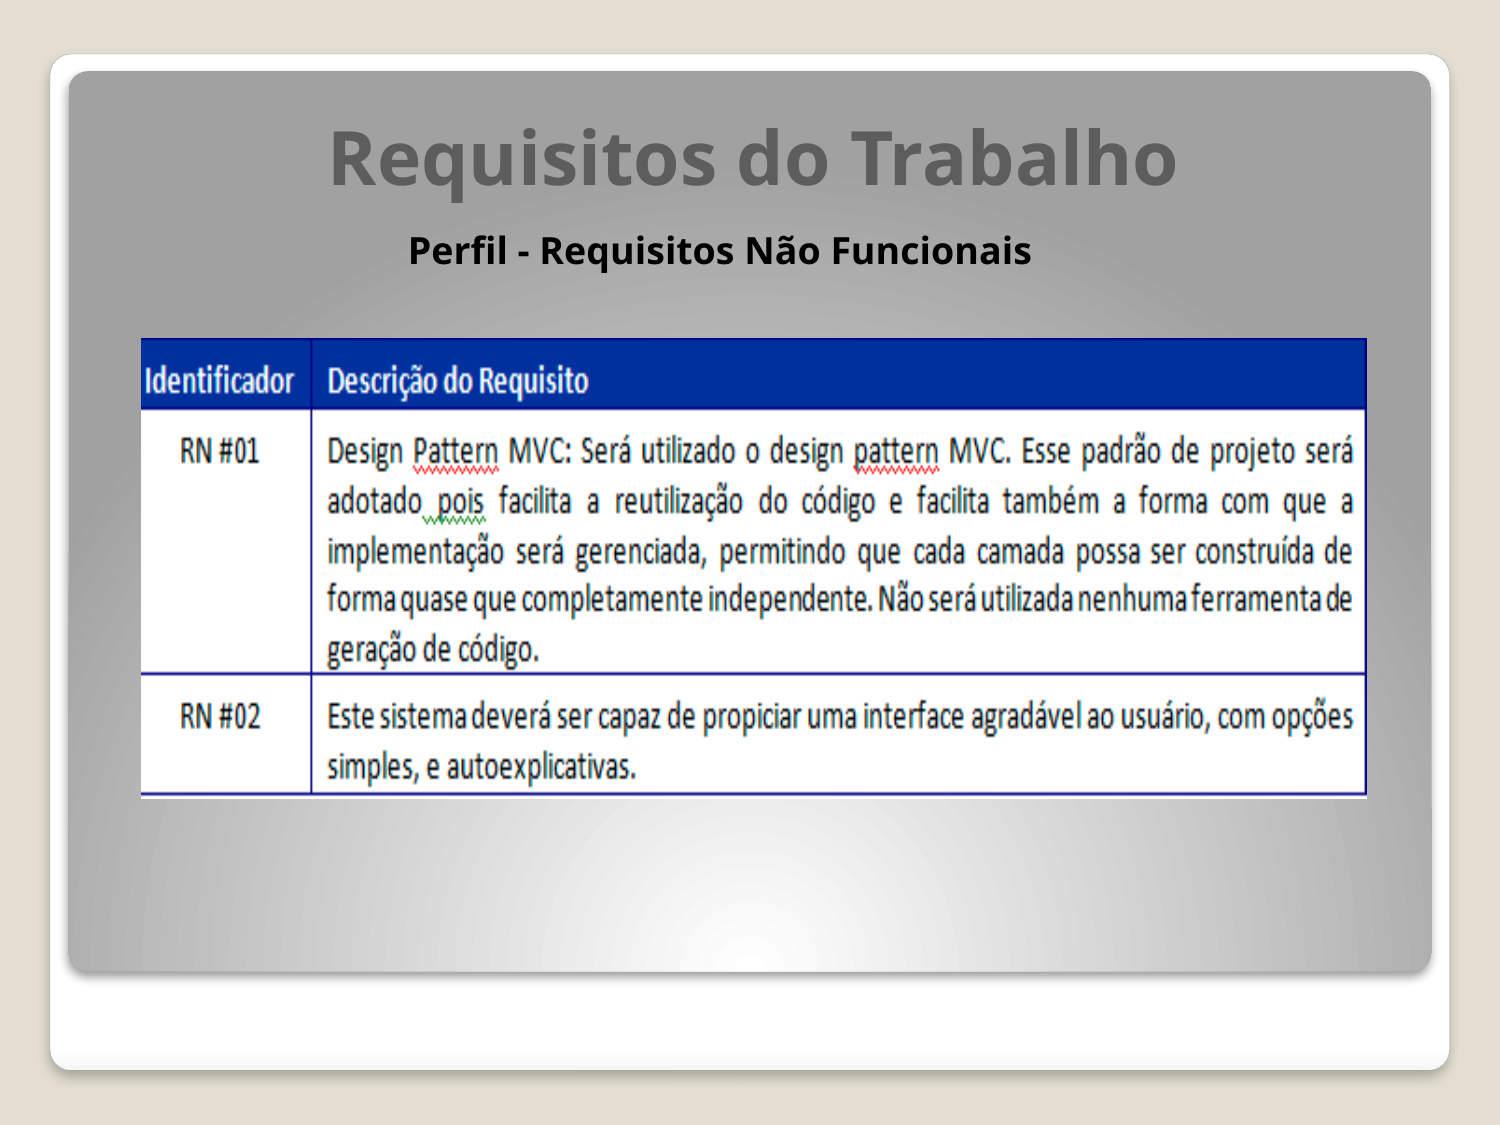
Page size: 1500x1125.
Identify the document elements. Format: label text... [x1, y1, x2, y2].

title Requisitos do Trabalho [82, 66, 1425, 209]
text_box Perfil - Requisitos Não Funcionais [100, 219, 1341, 280]
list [140, 337, 1367, 799]
